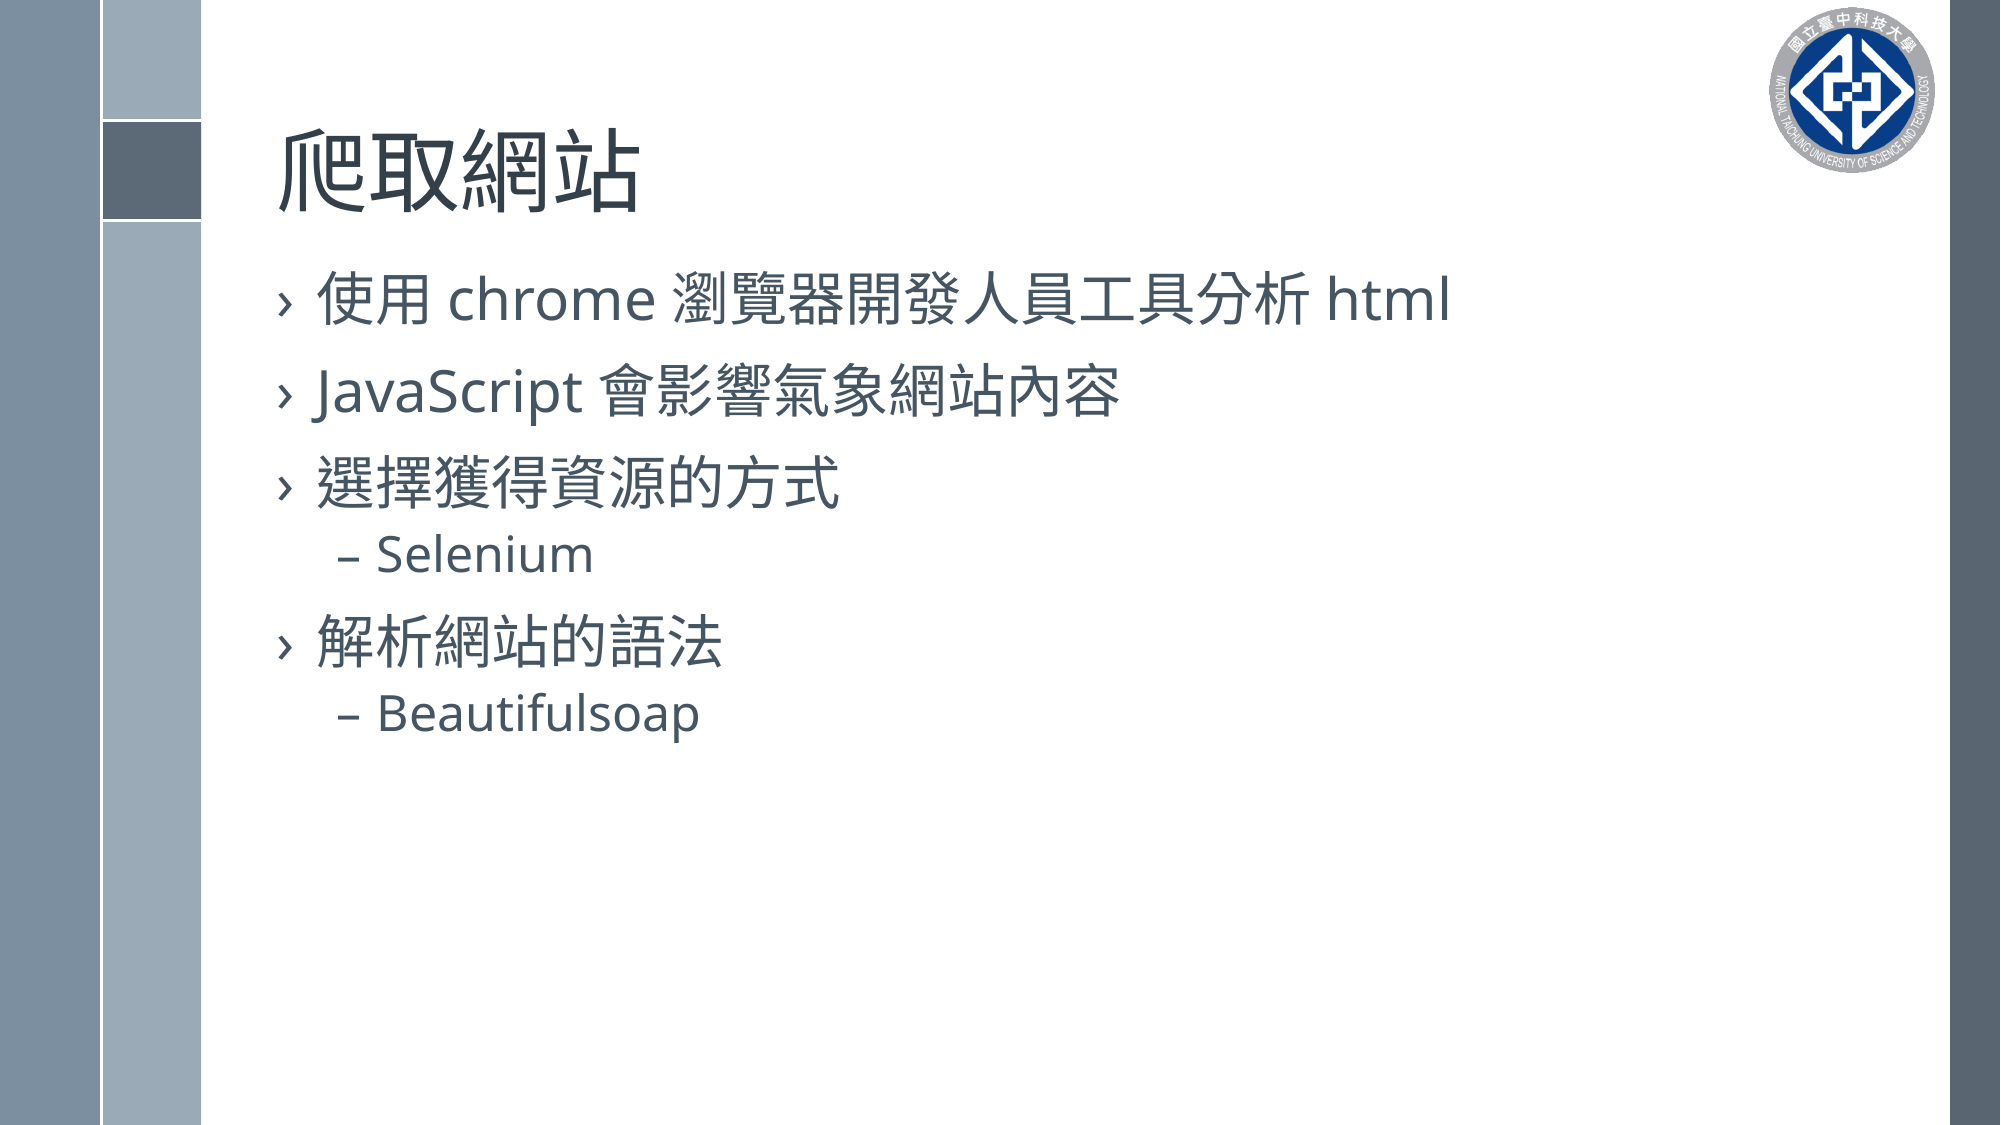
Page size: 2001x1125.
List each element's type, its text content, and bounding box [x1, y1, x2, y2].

list 使用chrome瀏覽器開發人員工具分析html JavaScript會影響氣象網站內容 選擇獲得資源的方式 Selenium 解析網站的語法 Beautifulsoap [261, 262, 1867, 1013]
title 爬取網站 [261, 29, 1867, 233]
picture [1769, 7, 1935, 173]
